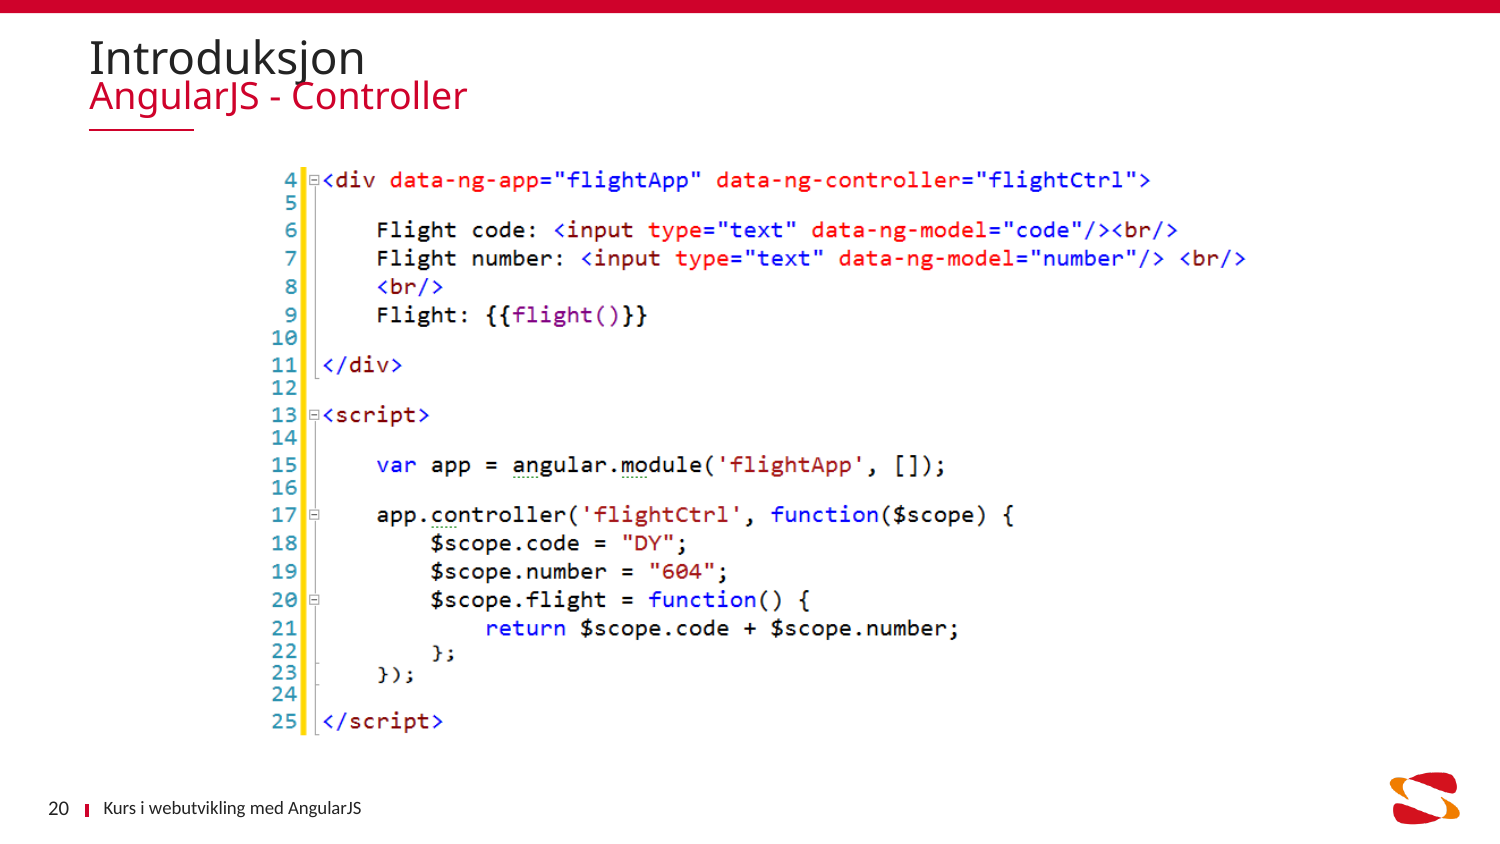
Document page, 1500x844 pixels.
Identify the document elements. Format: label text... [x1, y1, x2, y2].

picture [1378, 764, 1471, 832]
list AngularJS - Controller [89, 80, 1409, 114]
slide_number 20 [29, 793, 85, 821]
footer Kurs i webutvikling med AngularJS [88, 793, 564, 821]
title Introduksjon [89, 38, 1409, 80]
picture [265, 167, 1258, 741]
